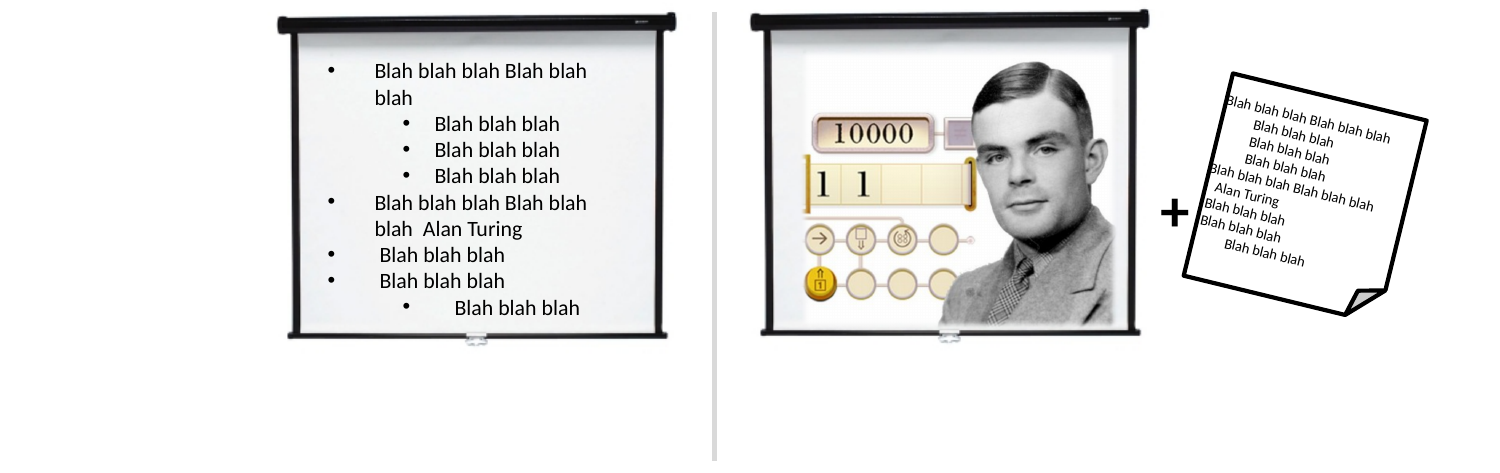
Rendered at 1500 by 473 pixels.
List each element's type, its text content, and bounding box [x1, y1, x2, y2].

picture [265, 0, 692, 393]
text_box Blah blah blah Blah blah blah Blah blah blah Blah blah blah Blah blah blah Blah blah blah Blah blah blah Alan Turing Blah blah blah Blah blah blah Blah blah blah [1181, 71, 1429, 317]
picture [737, 0, 1164, 390]
text_box + [1169, 165, 1176, 250]
